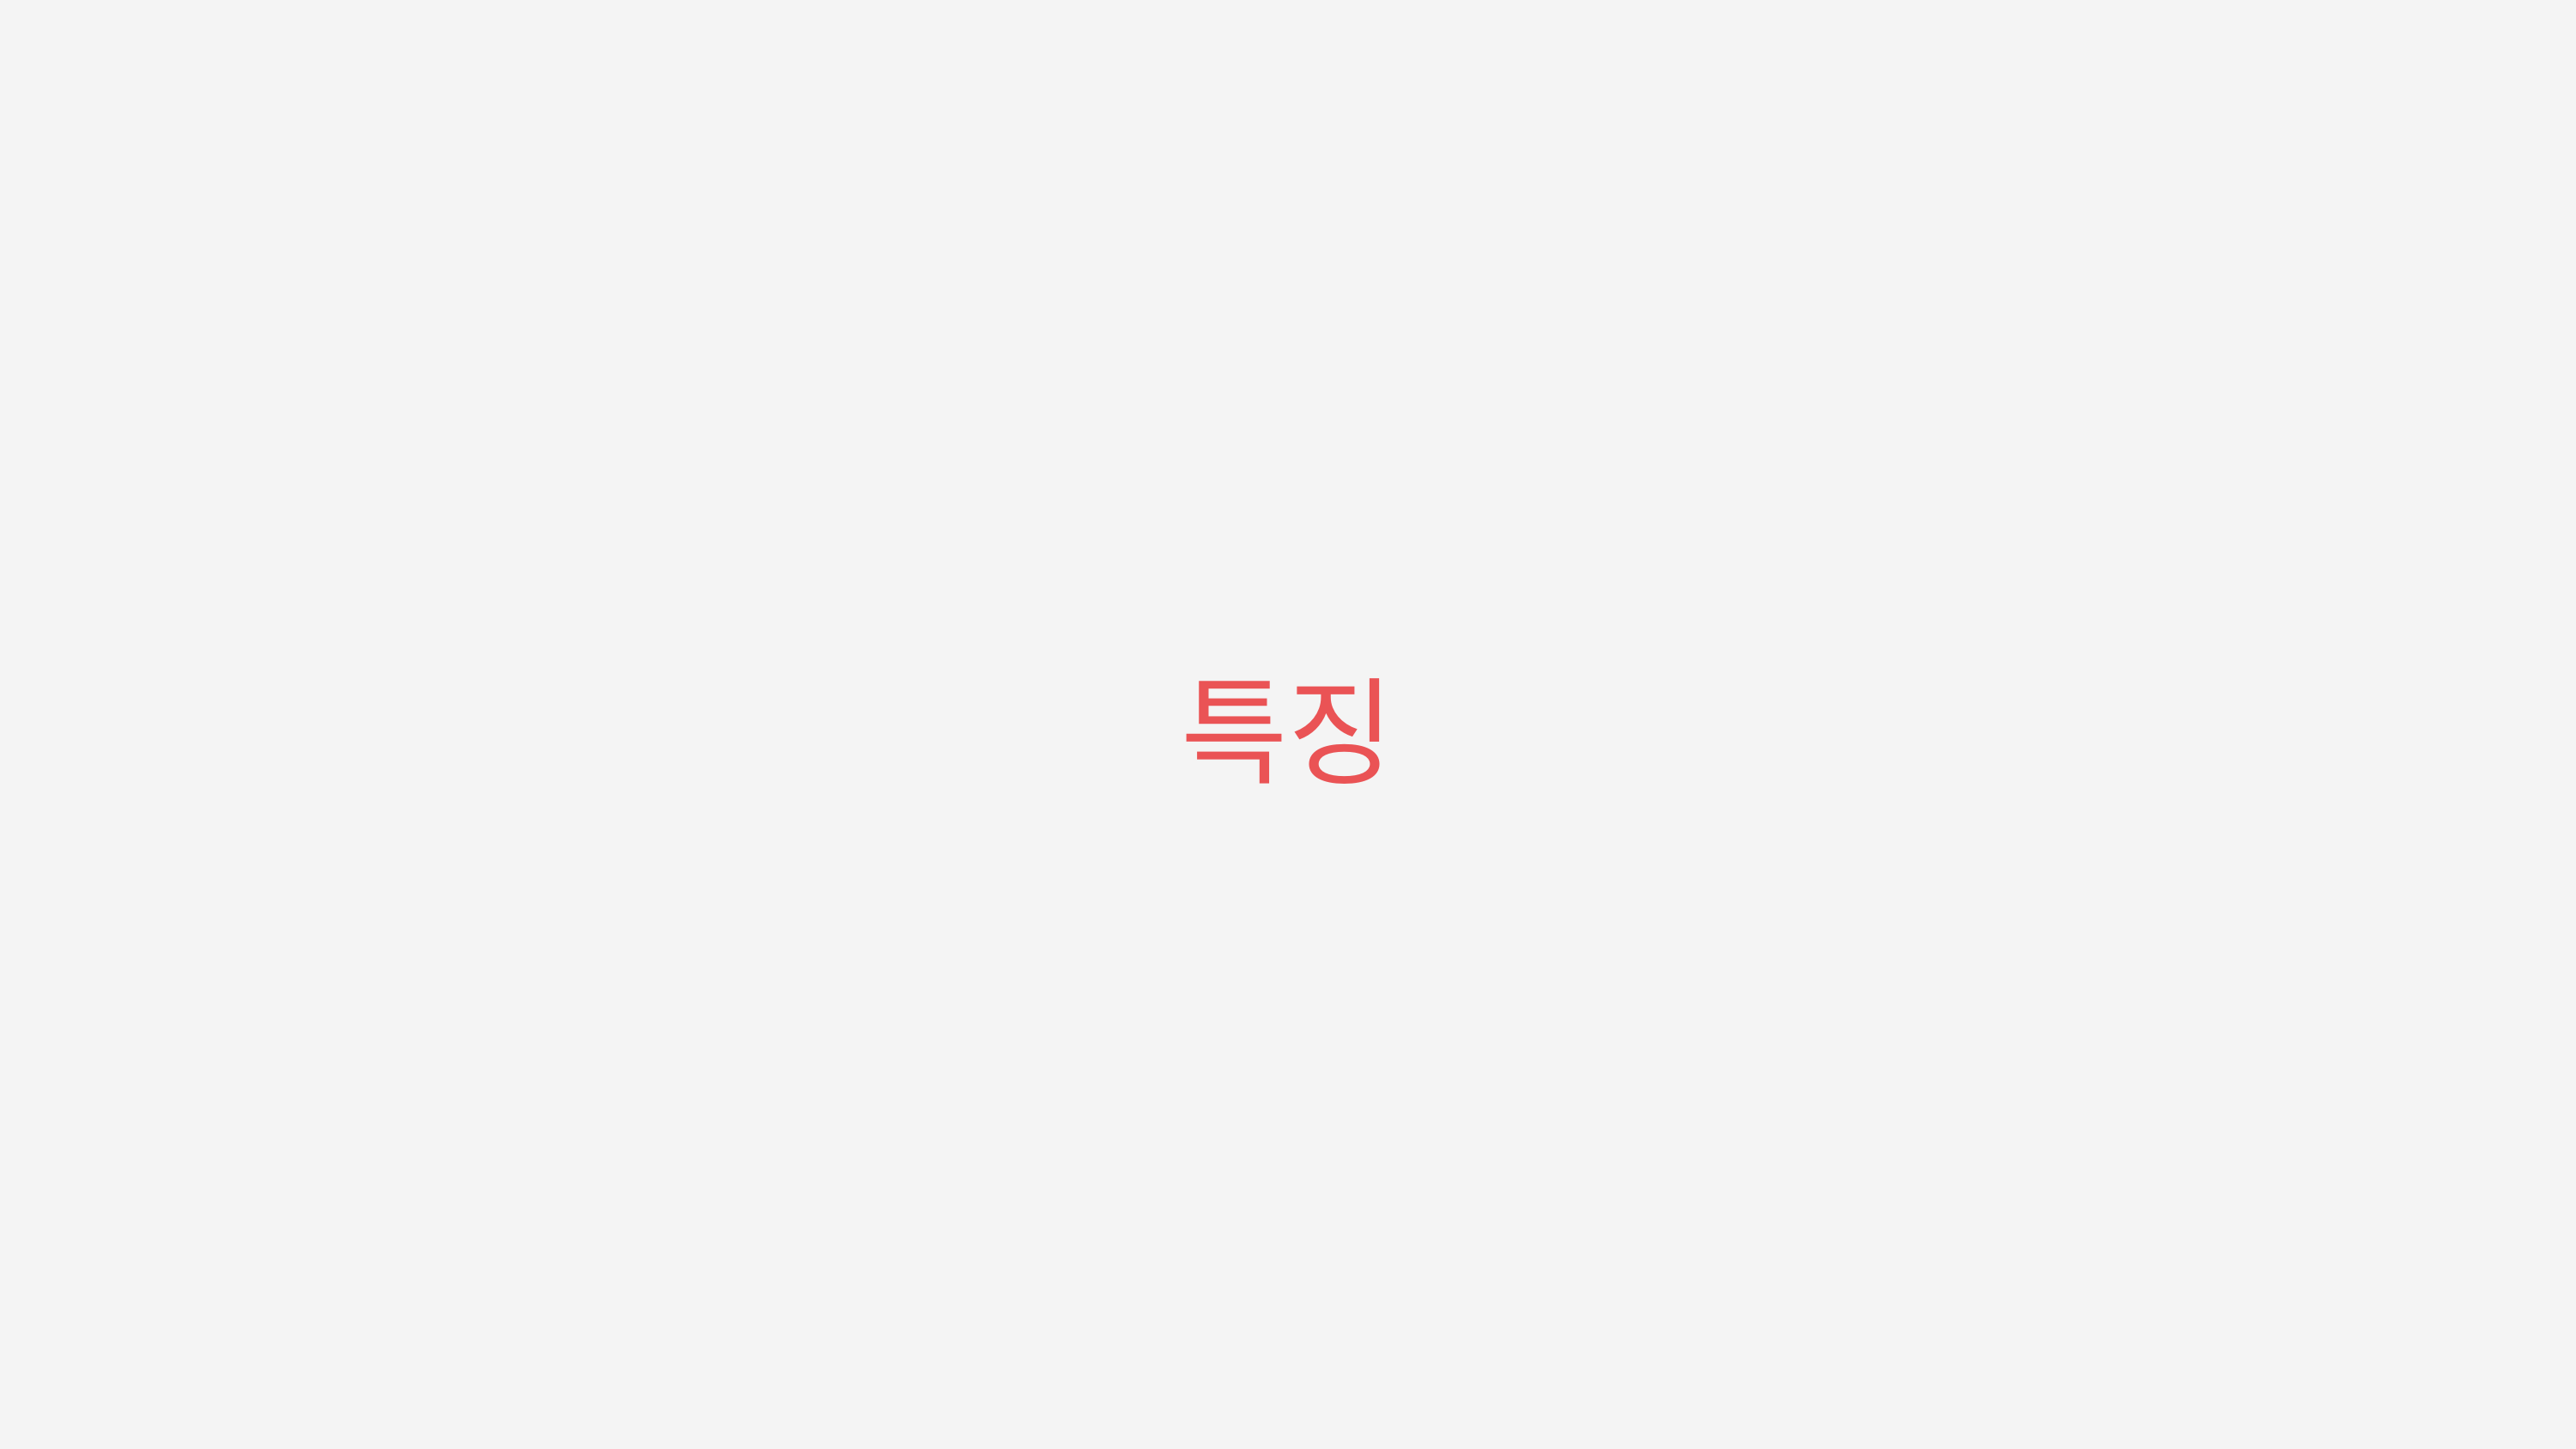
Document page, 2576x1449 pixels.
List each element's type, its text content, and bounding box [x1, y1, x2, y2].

text_box 특징 [657, 646, 1919, 798]
